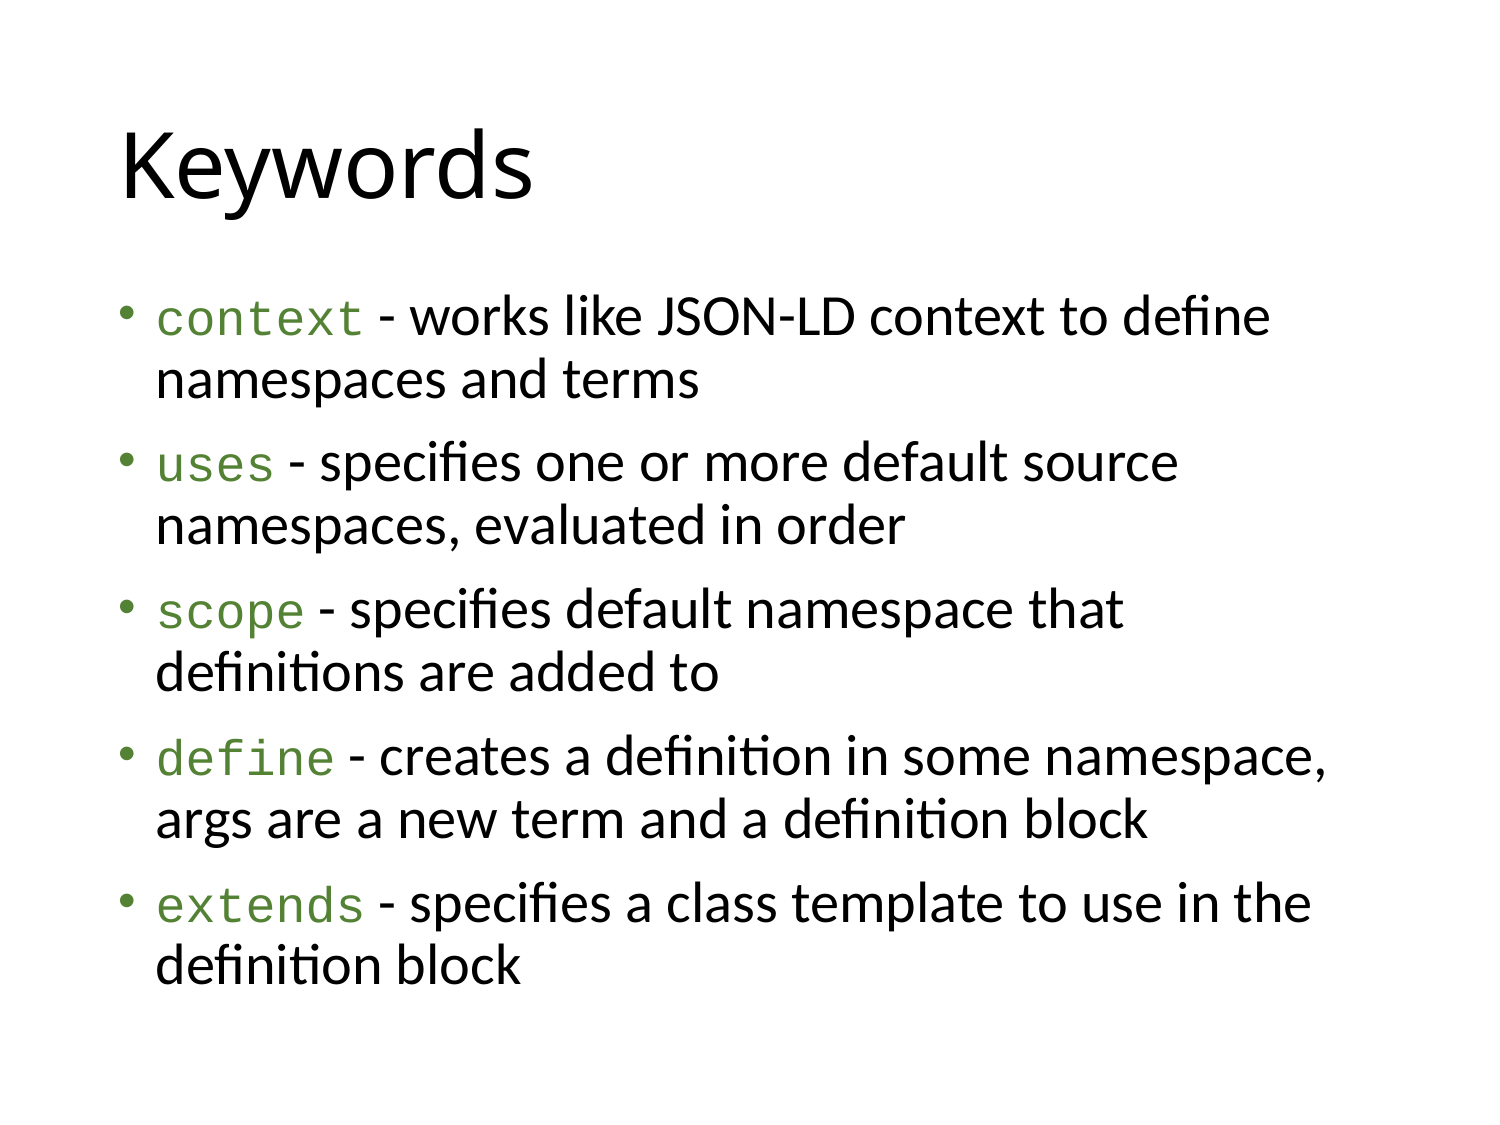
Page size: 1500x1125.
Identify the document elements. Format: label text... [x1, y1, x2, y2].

list context - works like JSON-LD context to define namespaces and terms uses - specifies one or more default source namespaces, evaluated in order scope - specifies default namespace that definitions are added to define - creates a definition in some namespace, args are a new term and a definition block extends - specifies a class template to use in the definition block [103, 277, 1397, 992]
title Keywords [103, 59, 1397, 277]
